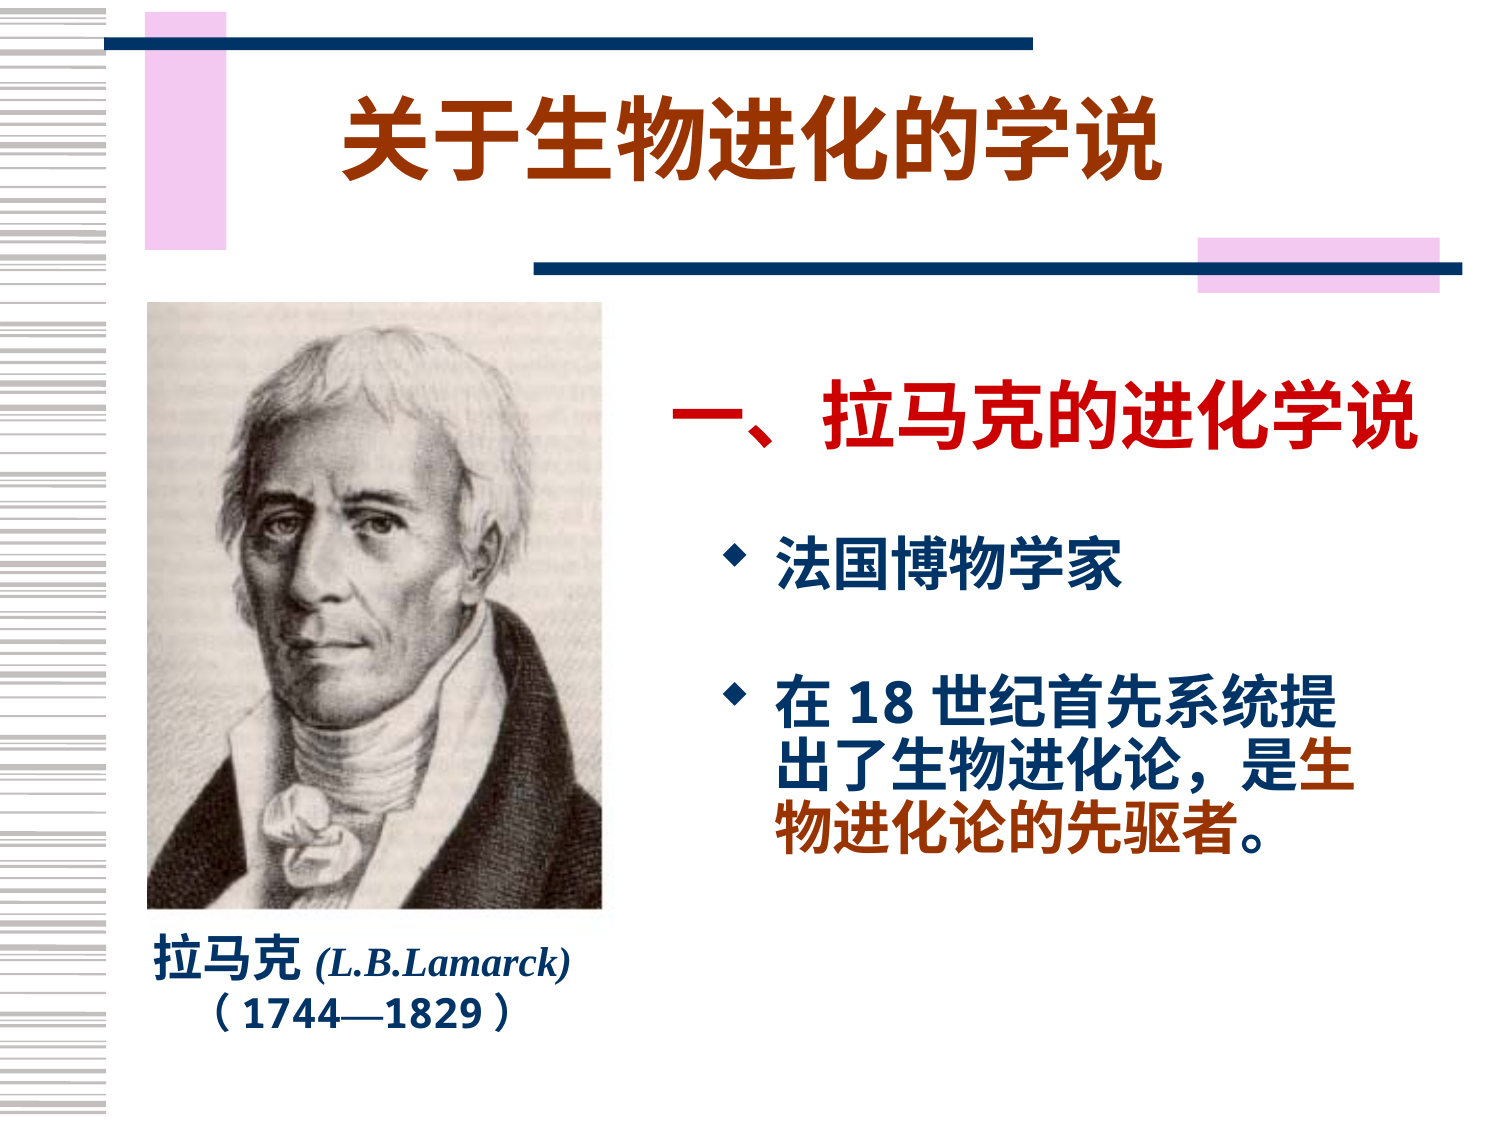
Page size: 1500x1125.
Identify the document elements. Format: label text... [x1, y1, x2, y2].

text_box 一、拉马克的进化学说 [655, 361, 1447, 467]
picture [147, 302, 640, 941]
list 法国博物学家 在18世纪首先系统提出了生物进化论，是生物进化论的先驱者。 [702, 467, 1401, 1083]
text_box 拉马克(L.B.Lamarck) （1744—1829） [137, 918, 588, 1125]
title 关于生物进化的学说 [147, 82, 1359, 209]
